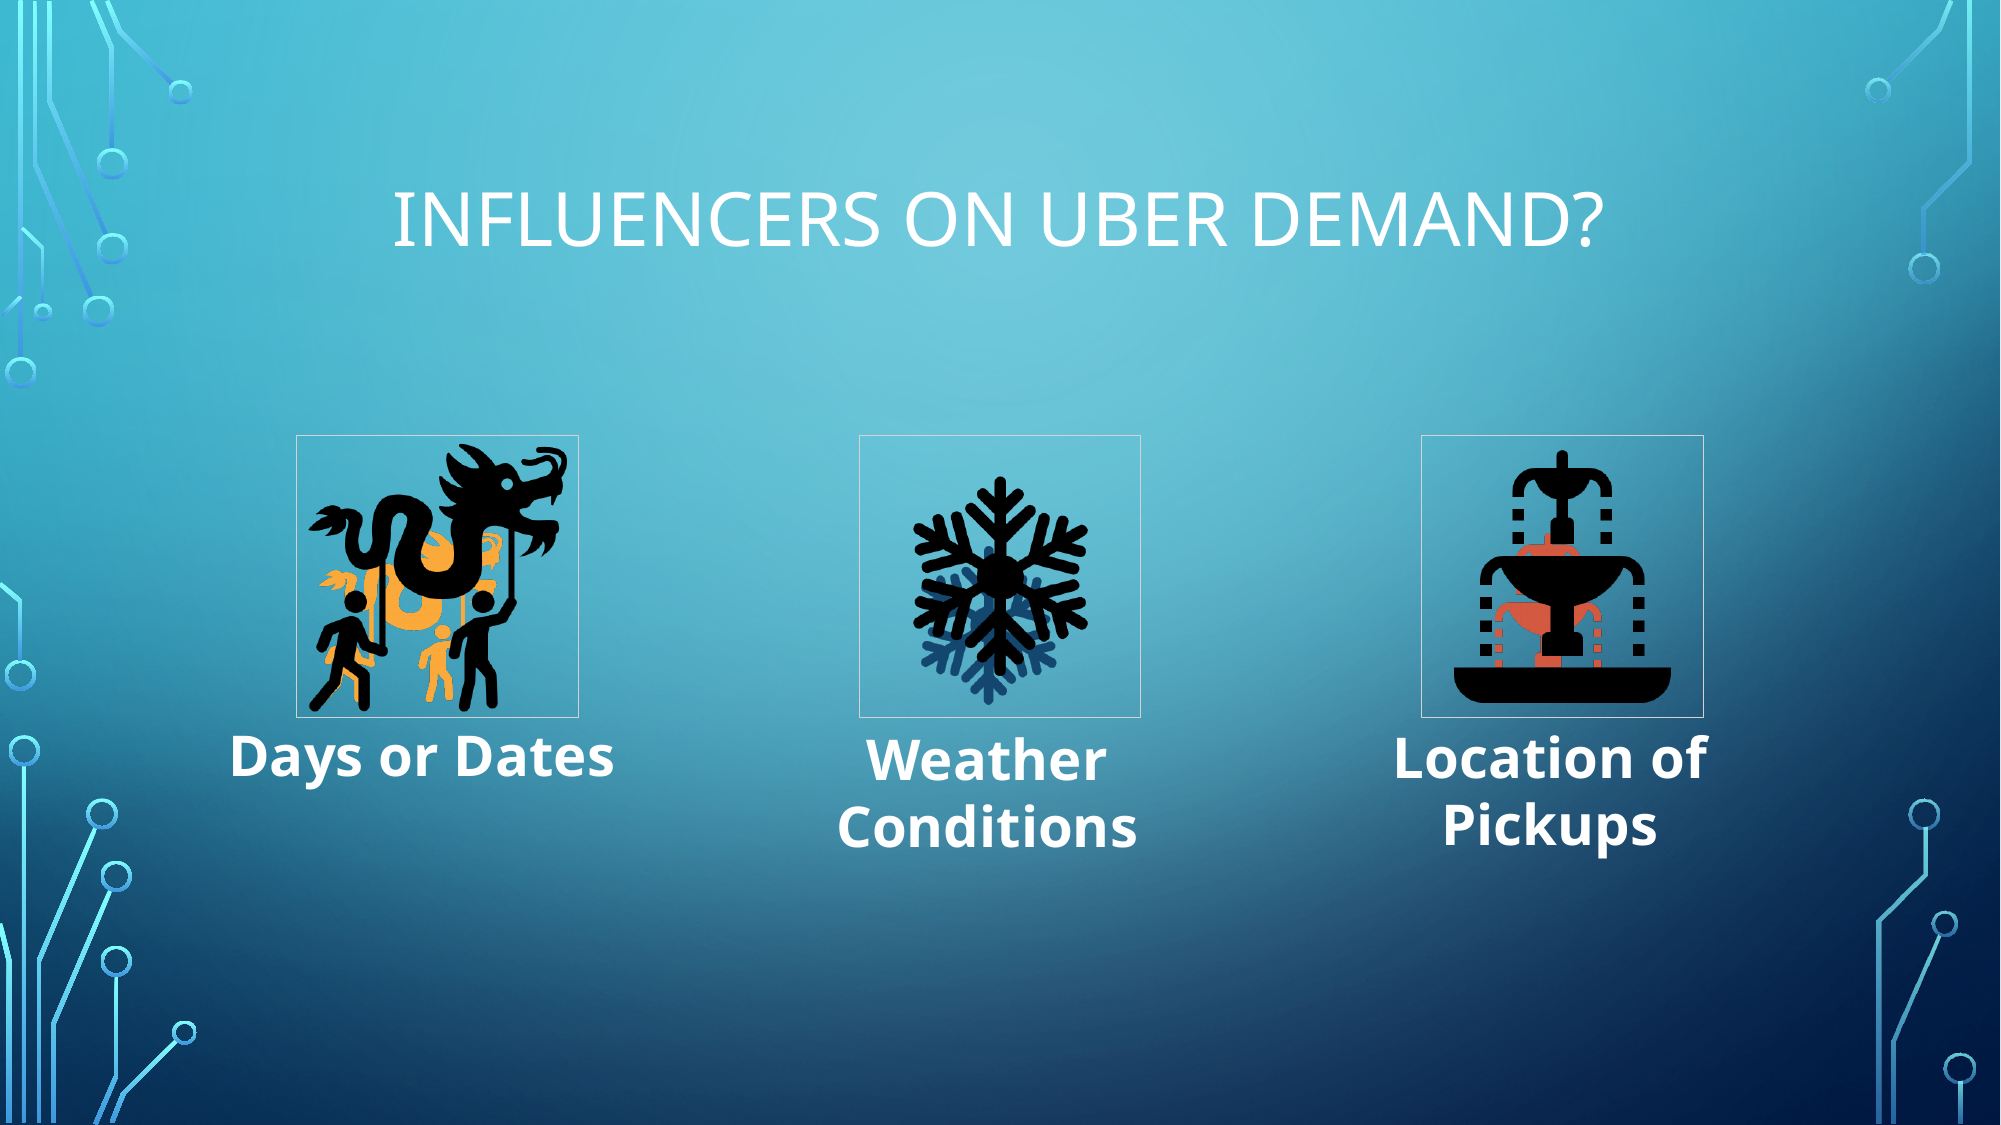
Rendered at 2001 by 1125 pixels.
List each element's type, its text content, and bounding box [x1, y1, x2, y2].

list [186, 396, 1813, 913]
title Influencers on uber demand? [187, 101, 1813, 344]
